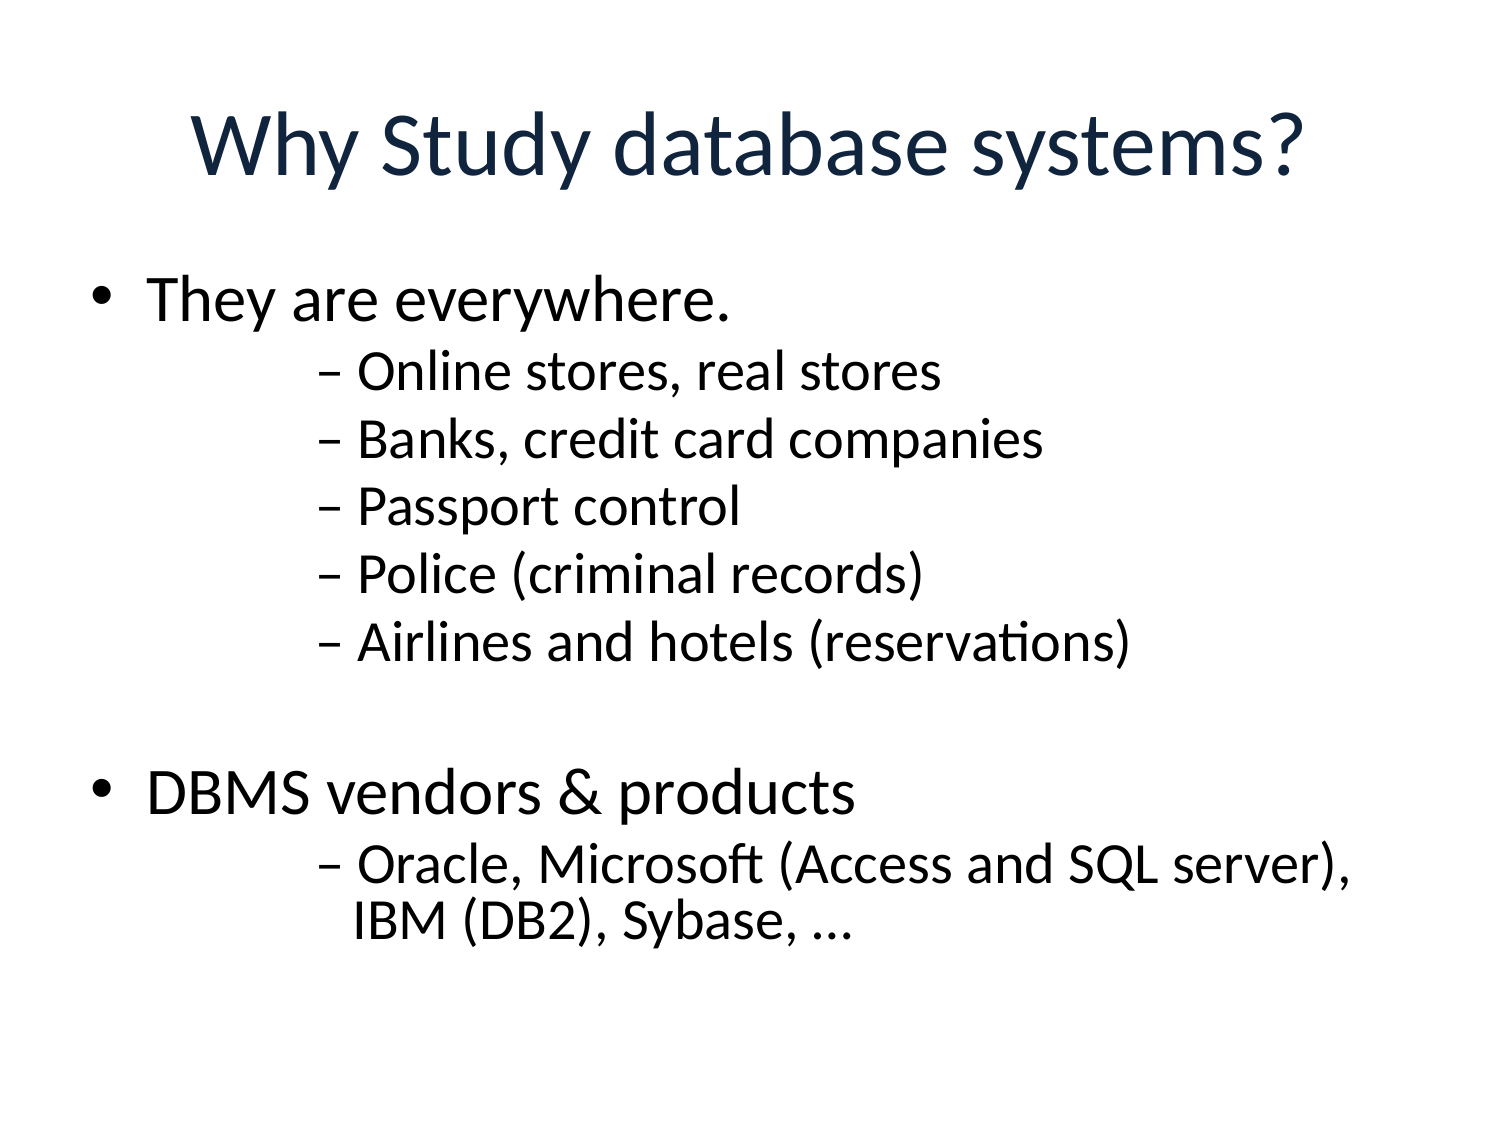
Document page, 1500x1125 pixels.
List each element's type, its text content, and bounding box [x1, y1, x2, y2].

title Why Study database systems? [75, 45, 1425, 233]
list They are everywhere. – Online stores, real stores – Banks, credit card companies – Passport control – Police (criminal records) – Airlines and hotels (reservations) DBMS vendors & products – Oracle, Microsoft (Access and SQL server), IBM (DB2), Sybase, … [75, 262, 1425, 1005]
